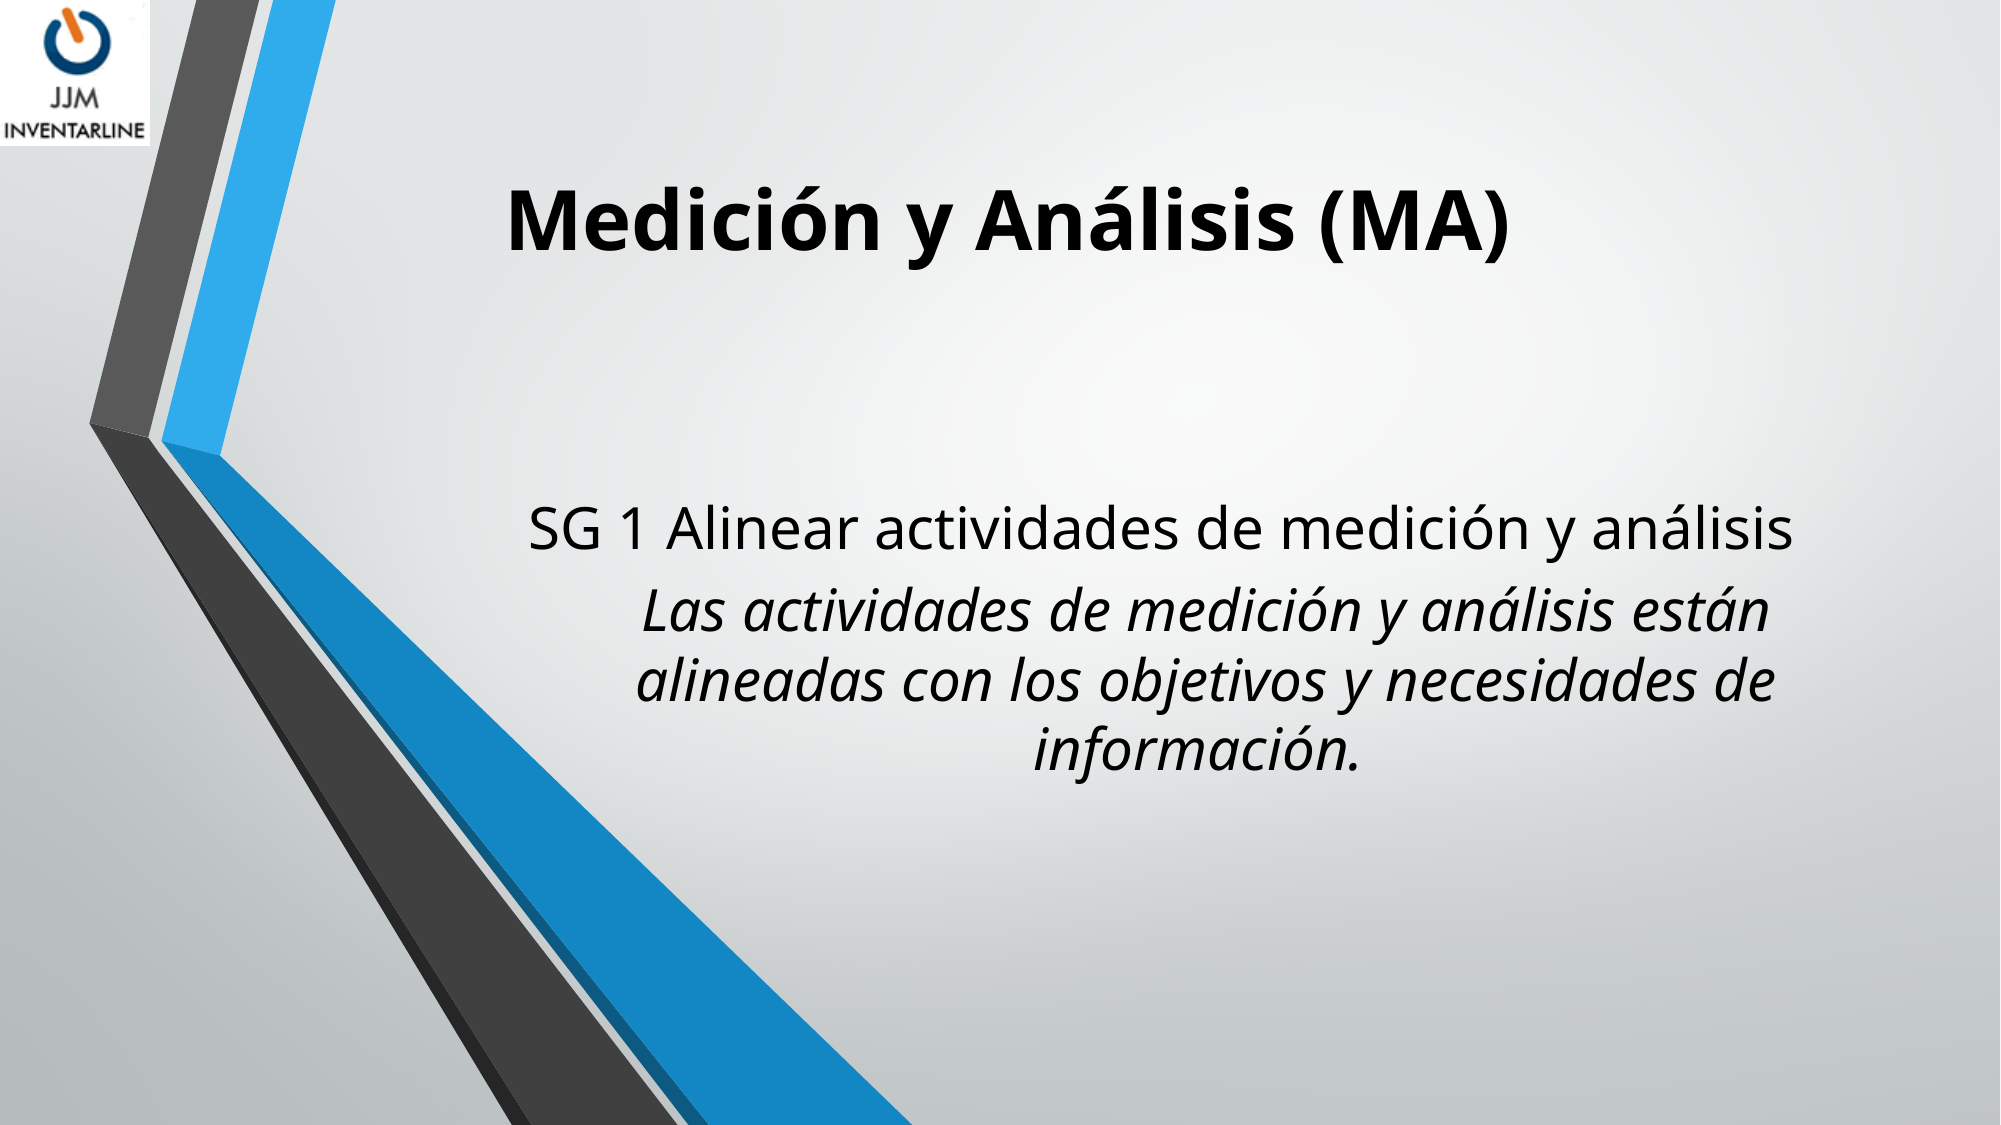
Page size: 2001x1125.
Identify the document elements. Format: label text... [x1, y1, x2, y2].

text_box Medición y Análisis (MA) [343, 116, 1694, 319]
text_box SG 1 Alinear actividades de medición y análisis Las actividades de medición y análisis están alineadas con los objetivos y necesidades de información. [493, 483, 1844, 892]
picture [0, 0, 151, 146]
